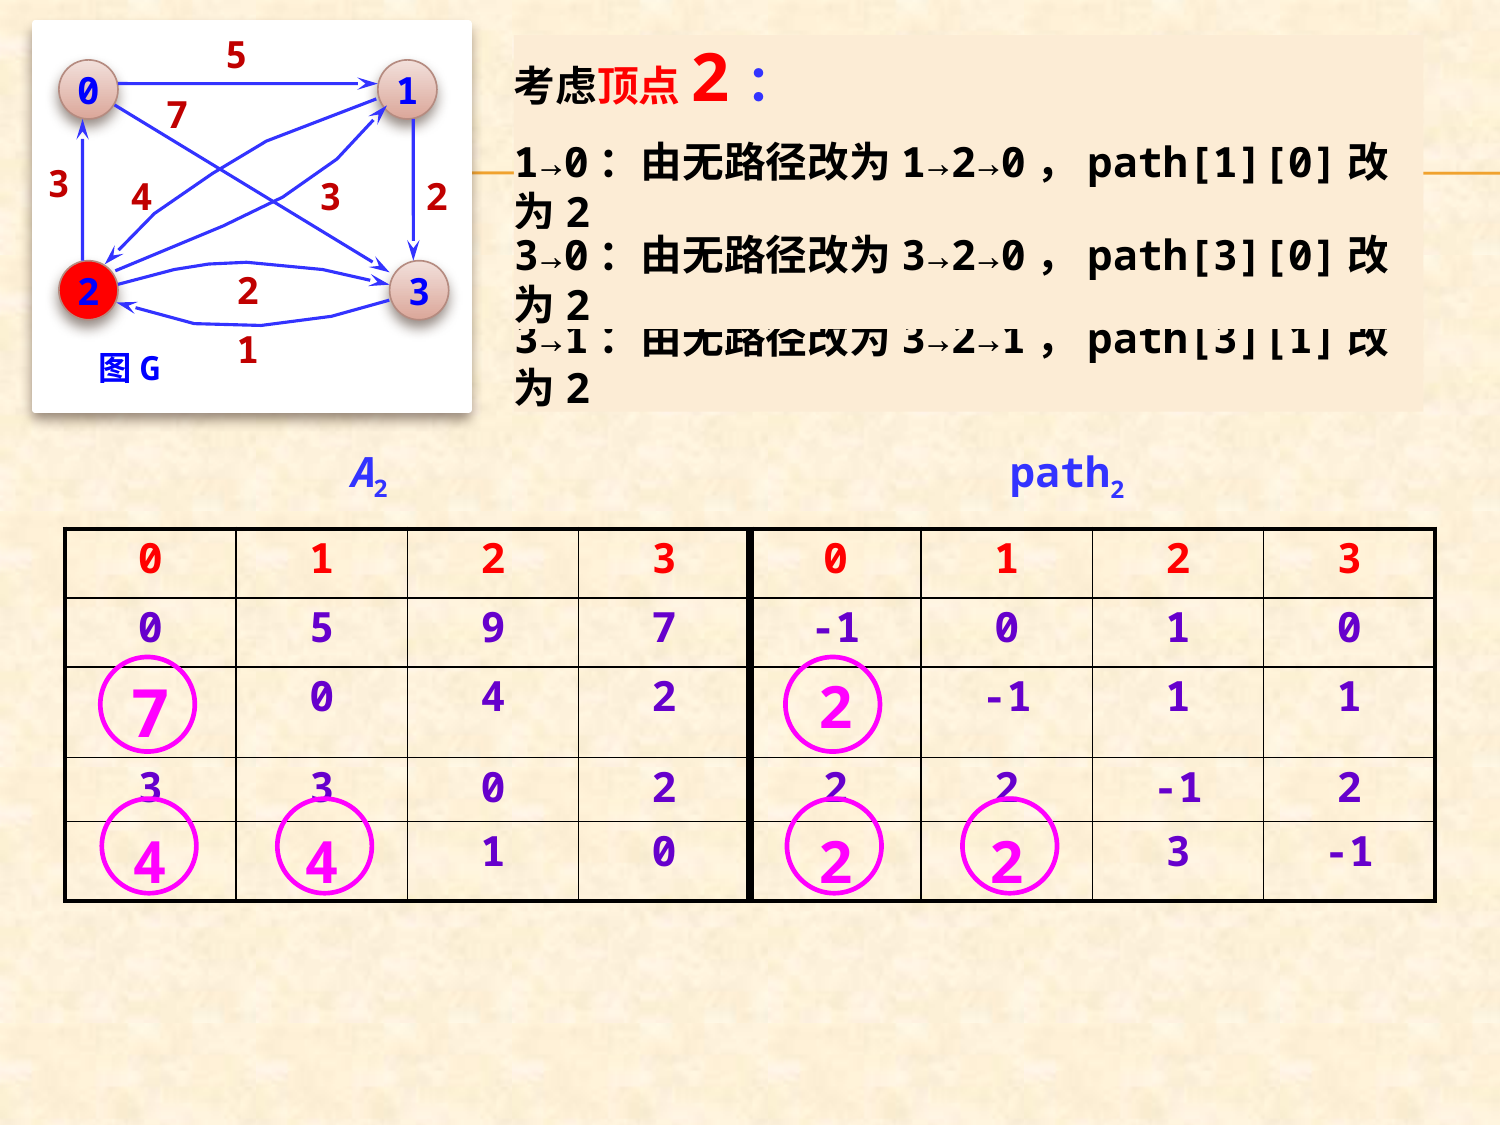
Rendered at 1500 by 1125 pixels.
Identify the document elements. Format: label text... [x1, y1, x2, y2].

table_cell 3 [1093, 822, 1263, 899]
table_cell -1 [922, 668, 1092, 757]
text_box 考虑顶点2： 1→0：由无路径改为1→2→0，path[1][0]改为2 [513, 35, 1424, 228]
table_header 3 [1264, 531, 1433, 597]
table_cell 1 [408, 822, 578, 899]
text_box path2 [1010, 446, 1152, 503]
table_cell 4 [67, 822, 235, 899]
table_cell -1 [754, 599, 920, 666]
table_cell 0 [67, 599, 235, 666]
table_cell 0 [579, 822, 746, 899]
table_cell 4 [237, 822, 407, 899]
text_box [23, 23, 473, 411]
text_box 3→1：由无路径改为3→2→1，path[3][1]改为2 [513, 329, 1424, 412]
text_box [786, 798, 882, 894]
text_box [962, 798, 1058, 894]
table_cell 3 [237, 758, 407, 821]
table_cell 1 [1093, 668, 1263, 757]
table_cell 4 [408, 668, 578, 757]
text_box [100, 656, 195, 752]
table_cell 2 [922, 822, 1092, 899]
table_cell 2 [754, 758, 920, 821]
table_cell 0 [408, 758, 578, 821]
table_cell 2 [922, 758, 1092, 821]
table_cell 2 [754, 668, 920, 757]
picture [0, 0, 1500, 1125]
table_header 3 [579, 531, 746, 597]
table_header 2 [408, 531, 578, 597]
table_header 1 [922, 531, 1092, 597]
table_cell 2 [1264, 758, 1433, 821]
table_cell 7 [67, 668, 235, 757]
text_box 3→0：由无路径改为3→2→0，path[3][0]改为2 [513, 228, 1424, 329]
table_header 0 [754, 531, 920, 597]
table_cell 1 [1093, 599, 1263, 666]
table_cell 2 [754, 822, 920, 899]
text_box [101, 798, 197, 894]
table_cell 0 [1264, 599, 1433, 666]
table_cell 5 [237, 599, 407, 666]
table_cell 7 [579, 599, 746, 666]
table_header 0 [67, 531, 235, 597]
table_header 2 [1093, 531, 1263, 597]
table_cell -1 [1093, 758, 1263, 821]
text_box A2 [348, 445, 443, 503]
table_cell 2 [579, 668, 746, 757]
text_box [785, 656, 880, 752]
table_cell 3 [67, 758, 235, 821]
table_header 1 [237, 531, 407, 597]
table_cell 2 [579, 758, 746, 821]
table_cell -1 [1264, 822, 1433, 899]
table_cell 1 [1264, 668, 1433, 757]
table_cell 9 [408, 599, 578, 666]
table_cell 0 [237, 668, 407, 757]
text_box [277, 798, 372, 894]
table_cell 0 [922, 599, 1092, 666]
